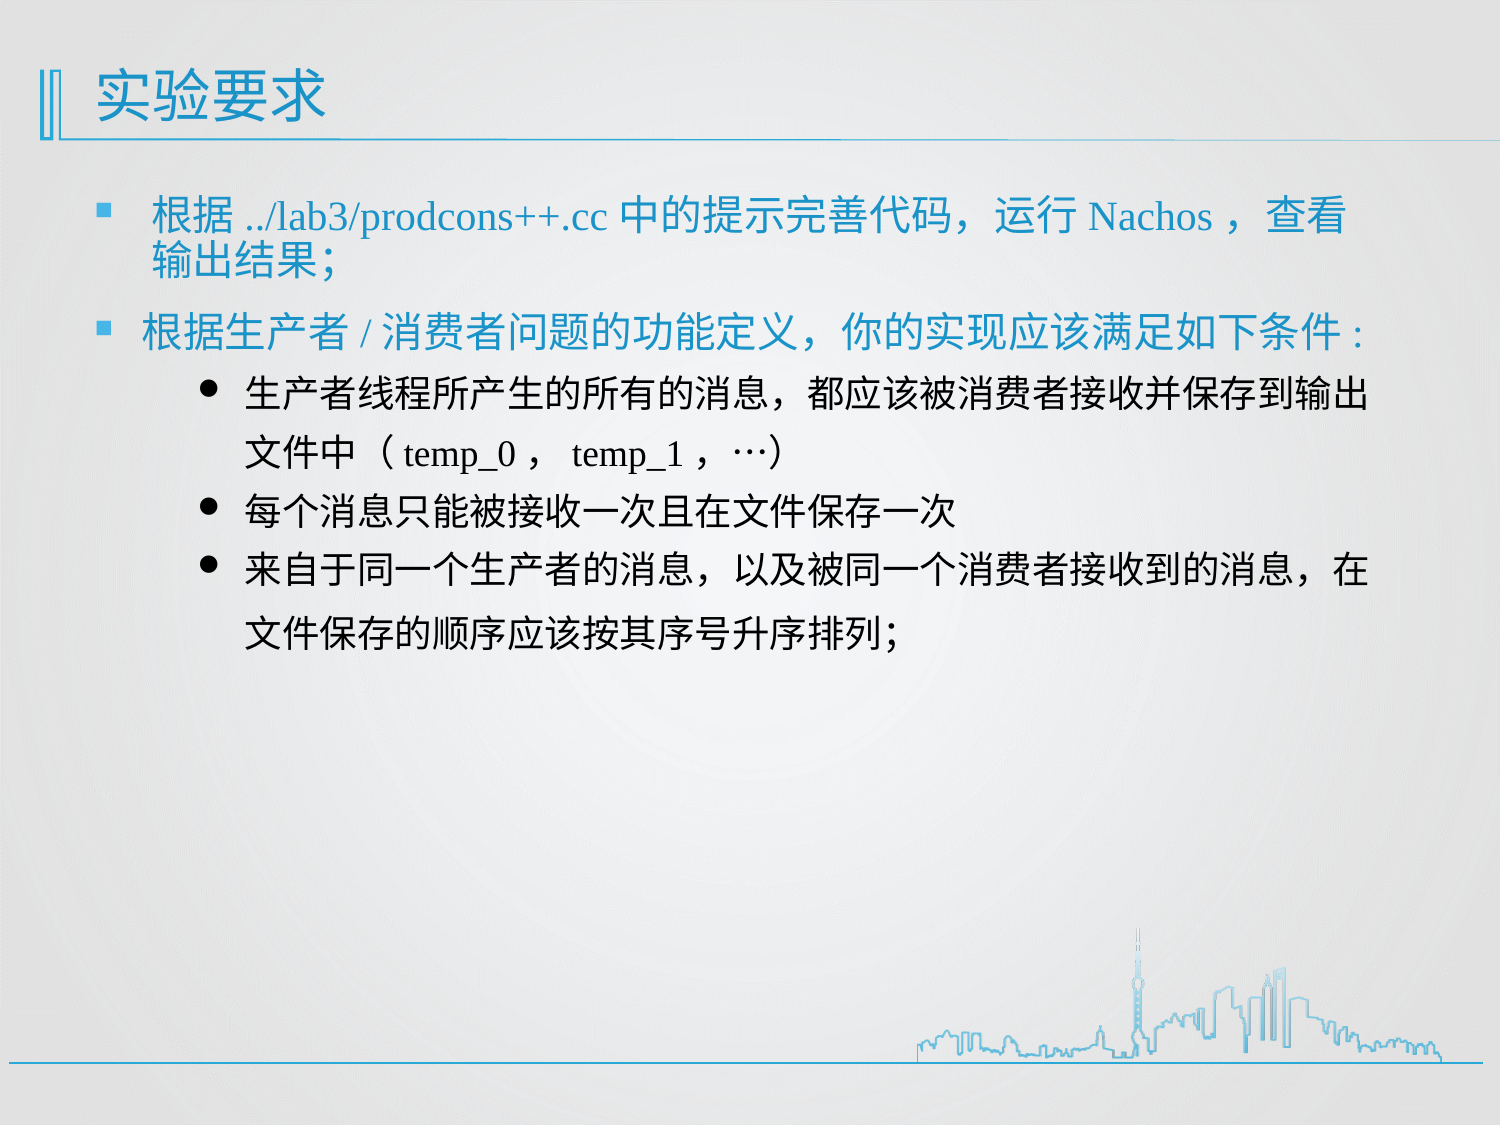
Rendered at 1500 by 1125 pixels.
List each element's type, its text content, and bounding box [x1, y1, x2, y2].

picture [0, 0, 1500, 1125]
list 根据../lab3/prodcons++.cc中的提示完善代码，运行Nachos，查看输出结果； 根据生产者/消费者问题的功能定义，你的实现应该满足如下条件: 生产者线程所产生的所有的消息，都应该被消费者接收并保存到输出文件中（temp_0，temp_1，…） 每个消息只能被接收一次且在文件保存一次 来自于同一个生产者的消息，以及被同一个消费者接收到的消息，在文件保存的顺序应该按其序号升序排列； [79, 186, 1406, 1047]
title 实验要求 [79, 41, 1405, 138]
